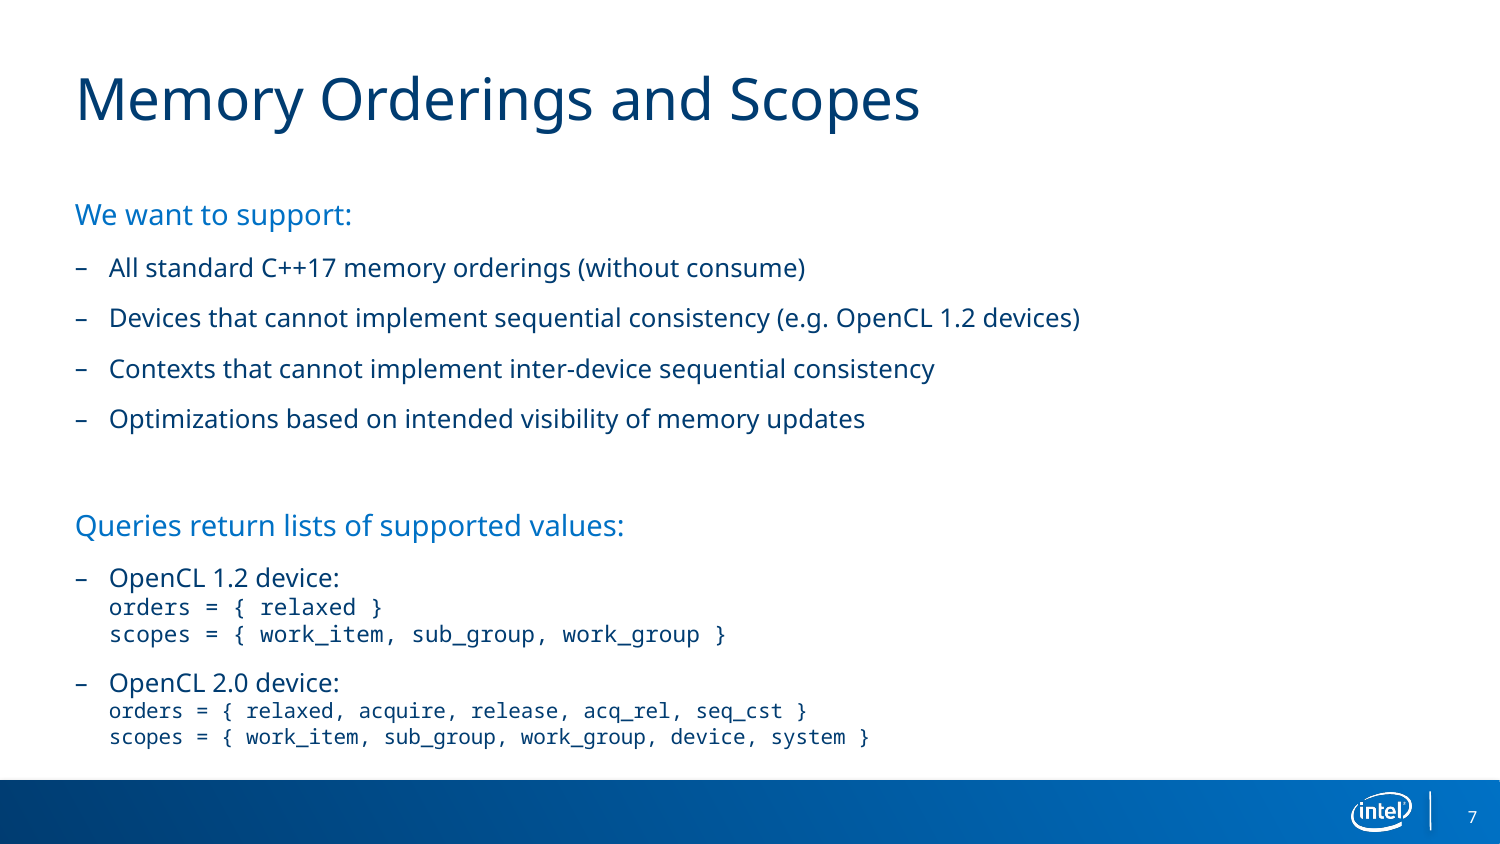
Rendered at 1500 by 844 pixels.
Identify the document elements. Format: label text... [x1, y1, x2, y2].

list We want to support: All standard C++17 memory orderings (without consume) Devices that cannot implement sequential consistency (e.g. OpenCL 1.2 devices) Contexts that cannot implement inter-device sequential consistency Optimizations based on intended visibility of memory updates Queries return lists of supported values: OpenCL 1.2 device: orders = { relaxed } scopes = { work_item, sub_group, work_group } OpenCL 2.0 device: orders = { relaxed, acquire, release, acq_rel, seq_cst } scopes = { work_item, sub_group, work_group, device, system } [74, 196, 1425, 754]
title Memory Orderings and Scopes [75, 25, 1425, 168]
slide_number 7 [1127, 795, 1478, 841]
